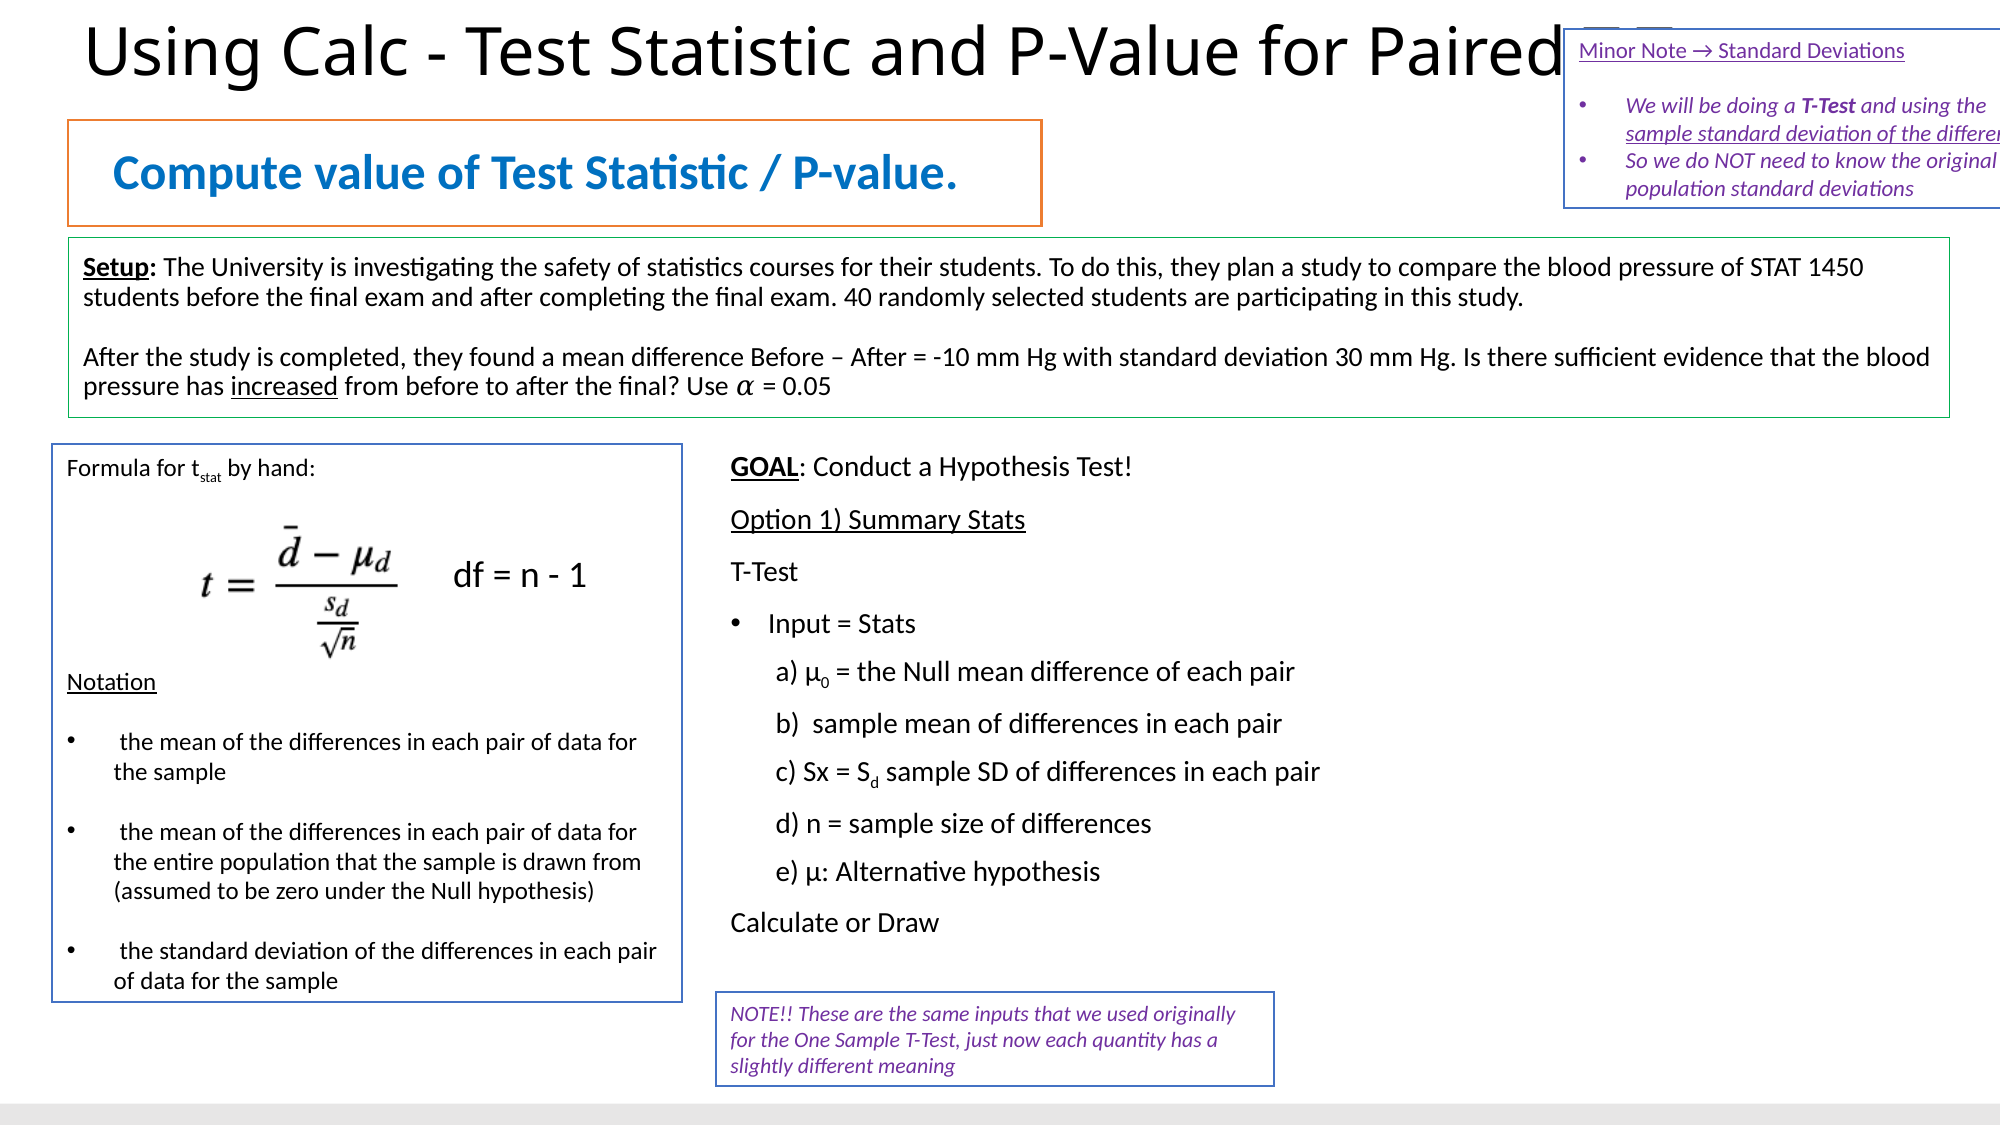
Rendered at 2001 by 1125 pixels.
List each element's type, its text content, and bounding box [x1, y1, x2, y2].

text_box Minor Note → Standard Deviations We will be doing a T-Test and using the sample standard deviation of the differences So we do NOT need to know the original population standard deviations [1563, 28, 2000, 209]
text_box Setup: The University is investigating the safety of statistics courses for their students. To do this, they plan a study to compare the blood pressure of STAT 1450 students before the final exam and after completing the final exam. 40 randomly selected students are participating in this study. After the study is completed, they found a mean difference Before – After = -10 mm Hg with standard deviation 30 mm Hg. Is there sufficient evidence that the blood pressure has increased from before to after the final? Use 𝛼 = 0.05 [68, 237, 1950, 418]
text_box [52, 444, 682, 1006]
text_box Compute value of Test Statistic / P-value. [67, 119, 1043, 227]
title Using Calc - Test Statistic and P-Value for Paired T-Test [68, 3, 1932, 129]
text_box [715, 444, 1368, 1087]
